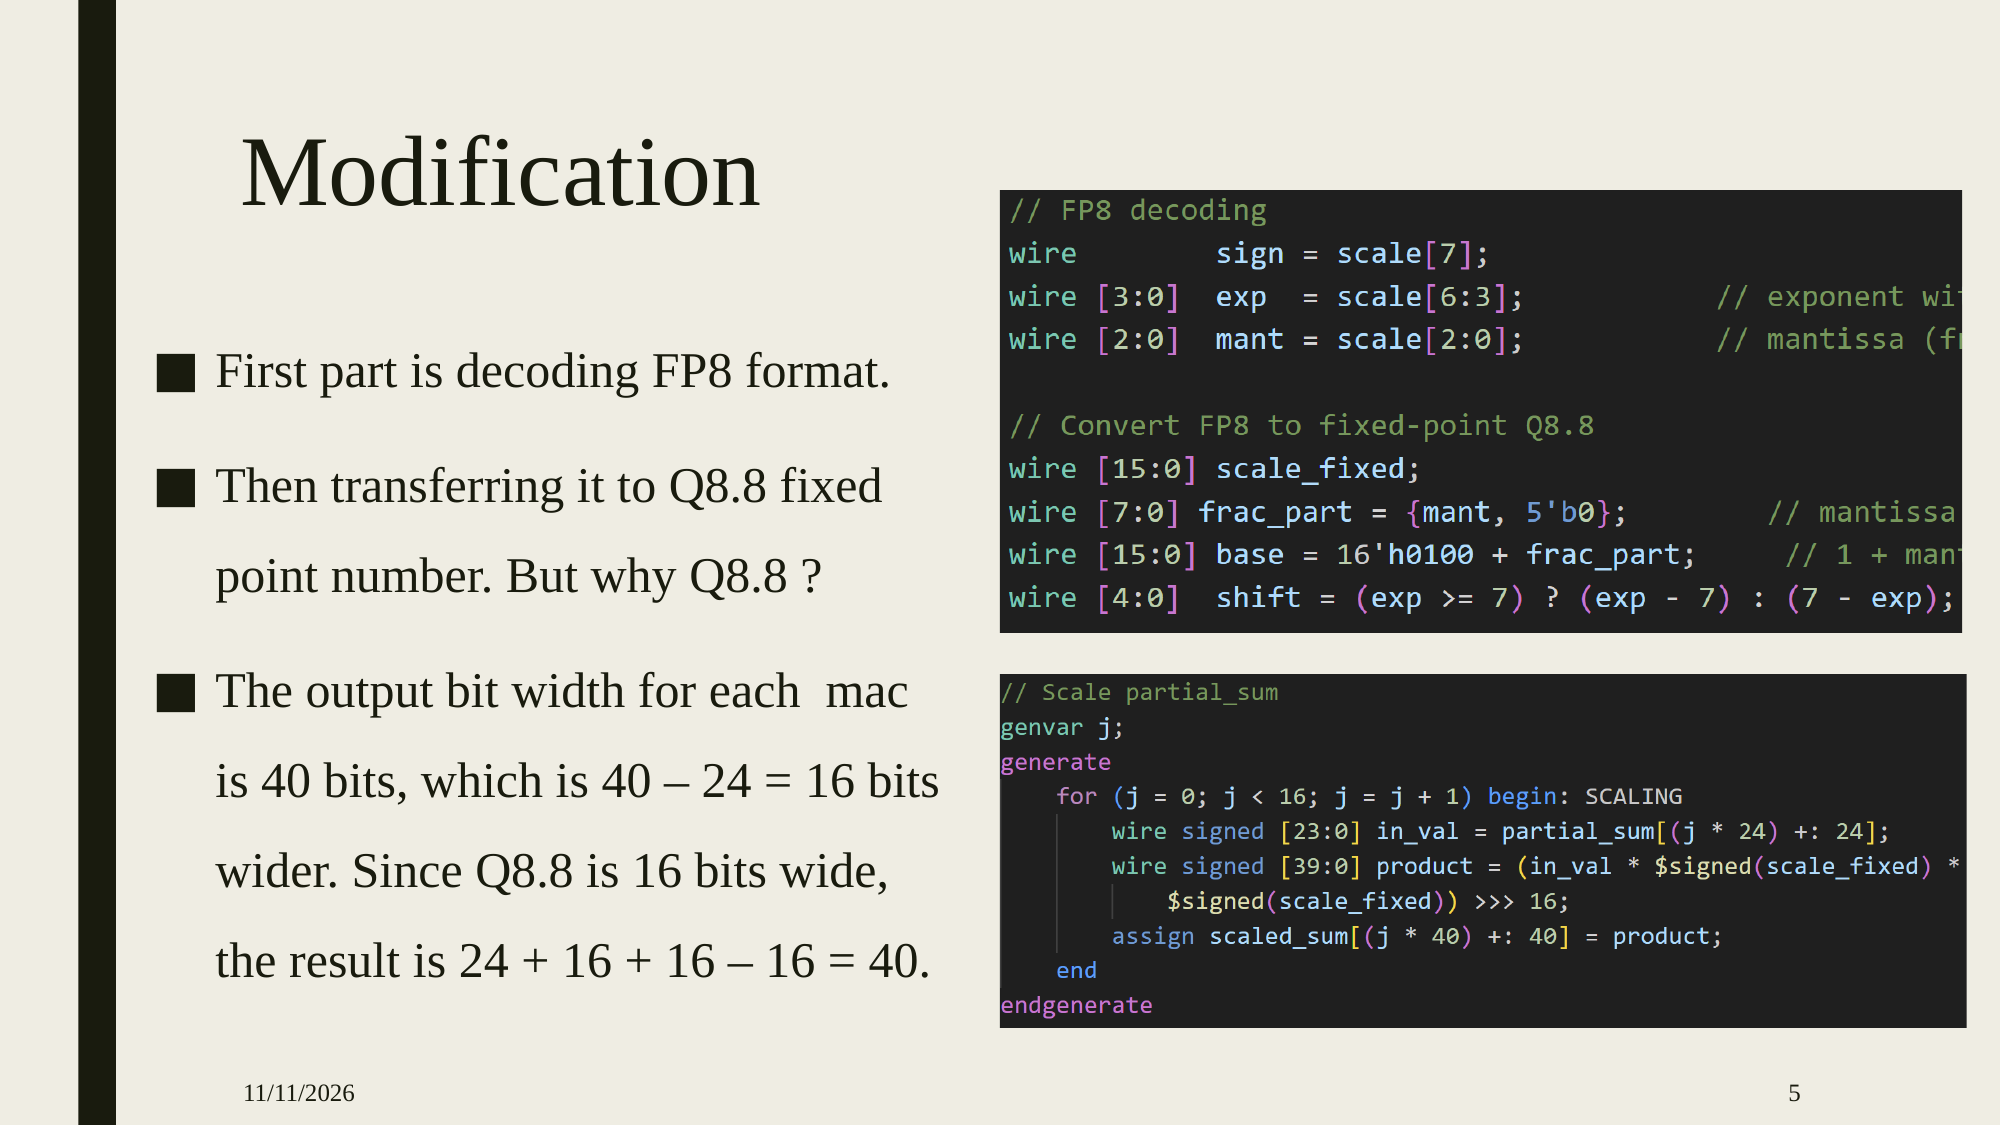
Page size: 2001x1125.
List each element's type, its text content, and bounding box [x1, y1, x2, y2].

title Modification [225, 112, 1800, 357]
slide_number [228, 1058, 426, 1125]
slide_number 5 [1553, 1058, 1816, 1125]
list First part is decoding FP8 format. Then transferring it to Q8.8 fixed point number. But why Q8.8 ? The output bit width for each mac is 40 bits, which is 40 – 24 = 16 bits wider. Since Q8.8 is 16 bits wide, the result is 24 + 16 + 16 – 16 = 40. [137, 299, 966, 1125]
picture [999, 674, 1967, 1028]
picture [999, 190, 1963, 633]
